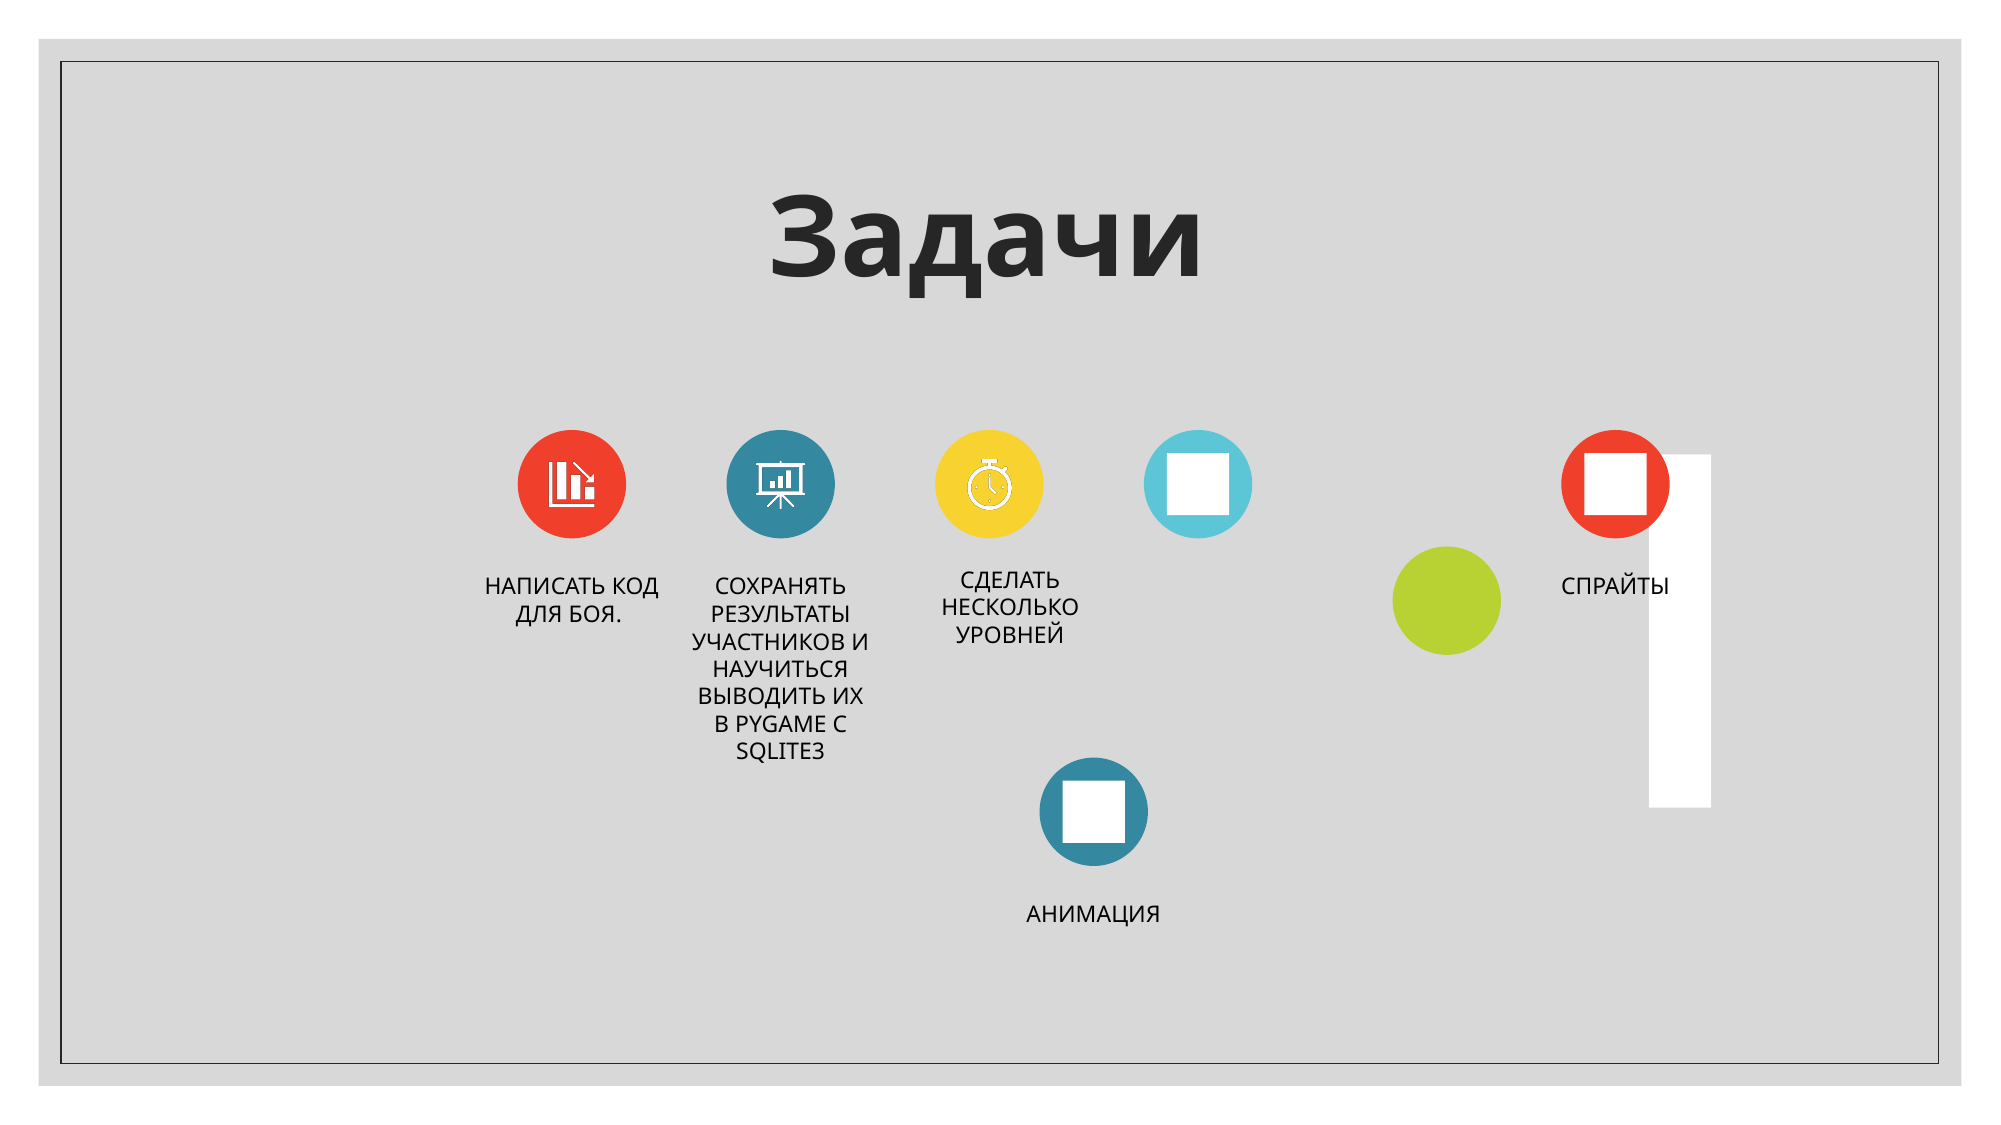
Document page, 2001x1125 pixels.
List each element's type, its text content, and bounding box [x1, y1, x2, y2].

title Задачи [162, 122, 1813, 348]
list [476, 359, 1712, 971]
